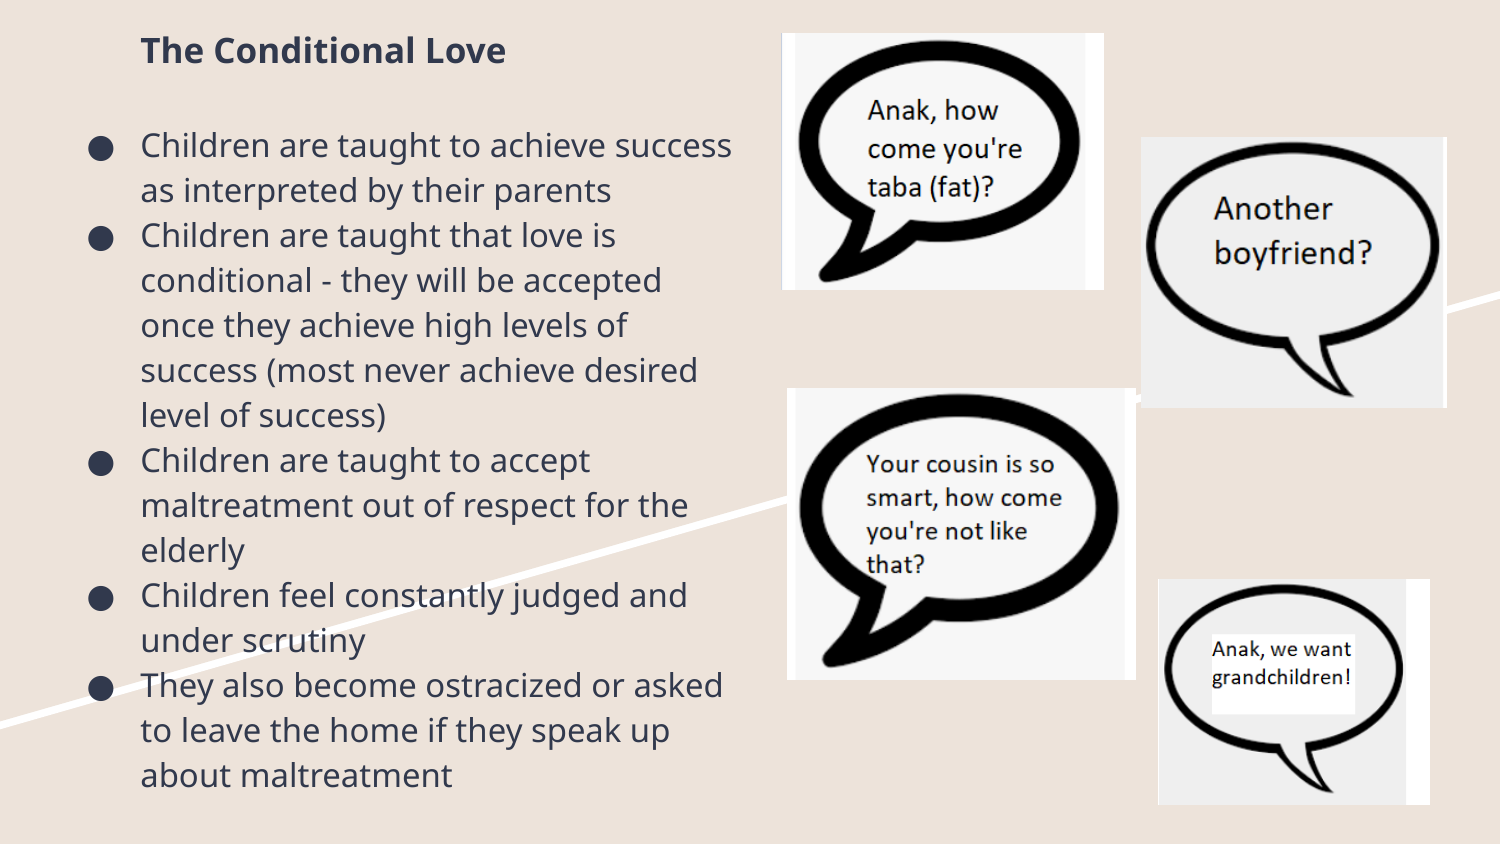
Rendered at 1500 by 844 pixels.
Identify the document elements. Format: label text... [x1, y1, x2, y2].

picture [1157, 579, 1431, 805]
title The Conditional Love Children are taught to achieve success as interpreted by their parents Children are taught that love is conditional - they will be accepted once they achieve high levels of success (most never achieve desired level of success) Children are taught to accept maltreatment out of respect for the elderly Children feel constantly judged and under scrutiny They also become ostracized or asked to leave the home if they speak up about maltreatment [51, 11, 750, 830]
picture [786, 387, 1136, 680]
picture [1141, 136, 1447, 409]
picture [780, 33, 1105, 290]
